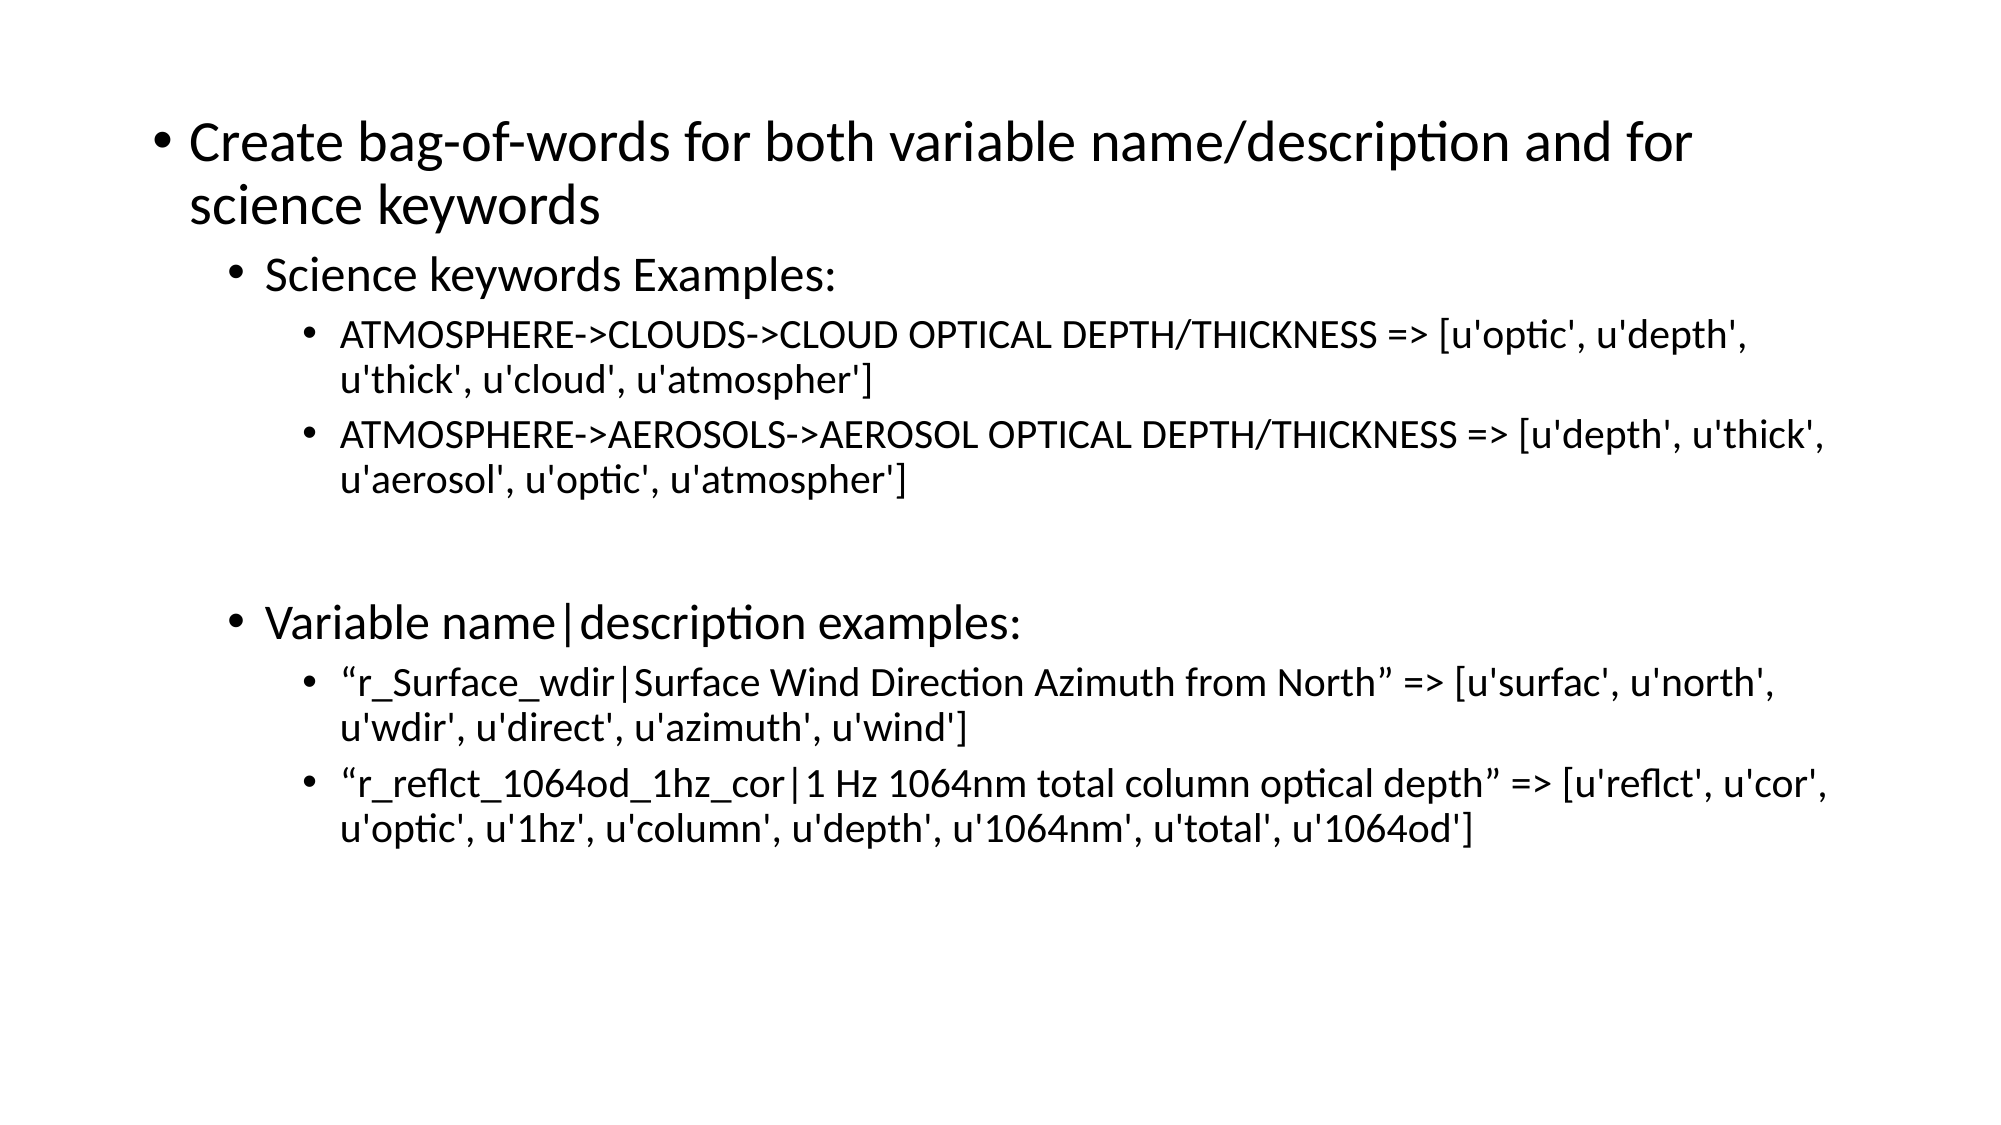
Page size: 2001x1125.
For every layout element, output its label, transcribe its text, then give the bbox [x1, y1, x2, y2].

list Create bag-of-words for both variable name/description and for science keywords Science keywords Examples: ATMOSPHERE->CLOUDS->CLOUD OPTICAL DEPTH/THICKNESS => [u'optic', u'depth', u'thick', u'cloud', u'atmospher'] ATMOSPHERE->AEROSOLS->AEROSOL OPTICAL DEPTH/THICKNESS => [u'depth', u'thick', u'aerosol', u'optic', u'atmospher'] Variable name|description examples: “r_Surface_wdir|Surface Wind Direction Azimuth from North” => [u'surfac', u'north', u'wdir', u'direct', u'azimuth', u'wind'] “r_reflct_1064od_1hz_cor|1 Hz 1064nm total column optical depth” => [u'reflct', u'cor', u'optic', u'1hz', u'column', u'depth', u'1064nm', u'total', u'1064od'] [137, 103, 1863, 1014]
